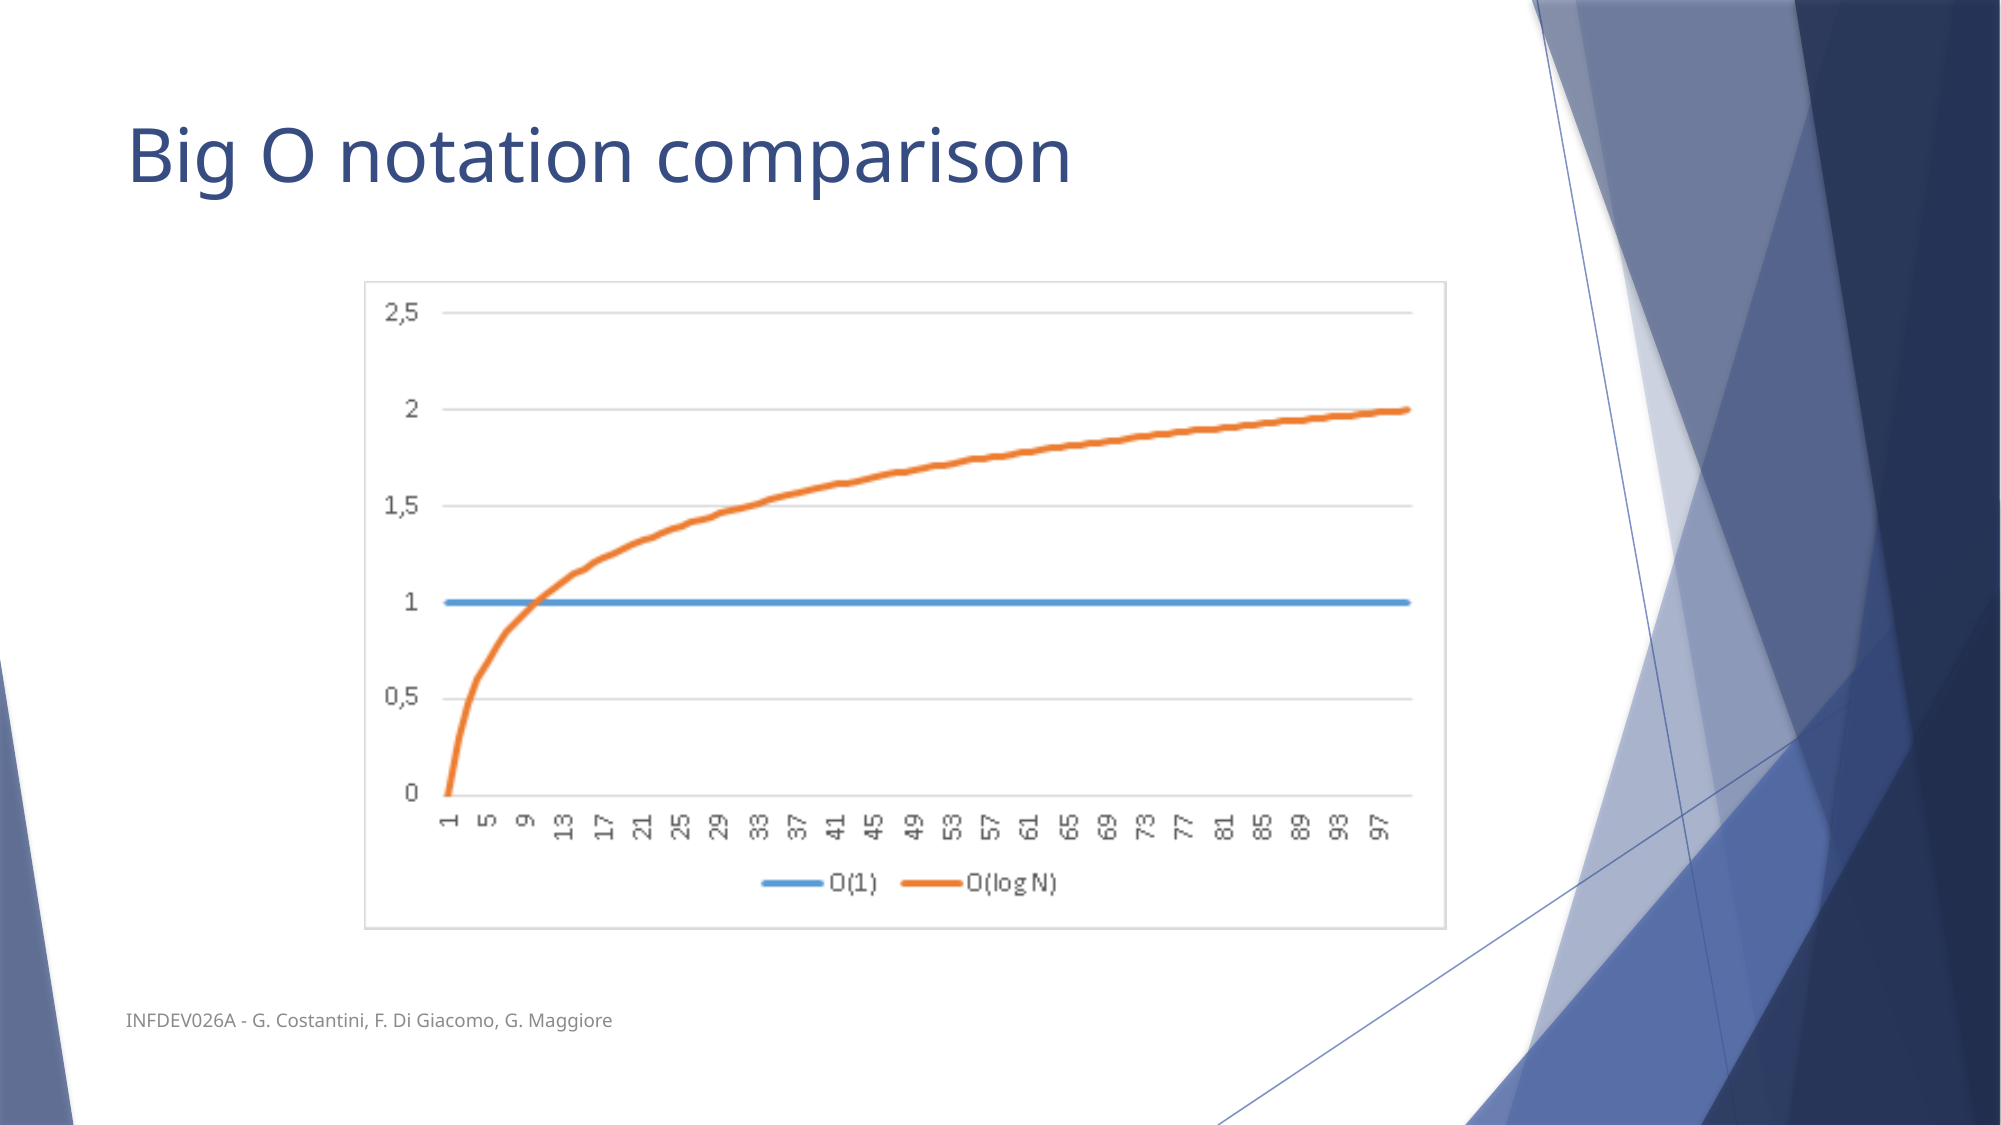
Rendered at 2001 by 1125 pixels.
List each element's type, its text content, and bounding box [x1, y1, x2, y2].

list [364, 280, 1447, 931]
title Big O notation comparison [111, 99, 1522, 317]
footer INFDEV026A - G. Costantini, F. Di Giacomo, G. Maggiore [111, 991, 1145, 1051]
